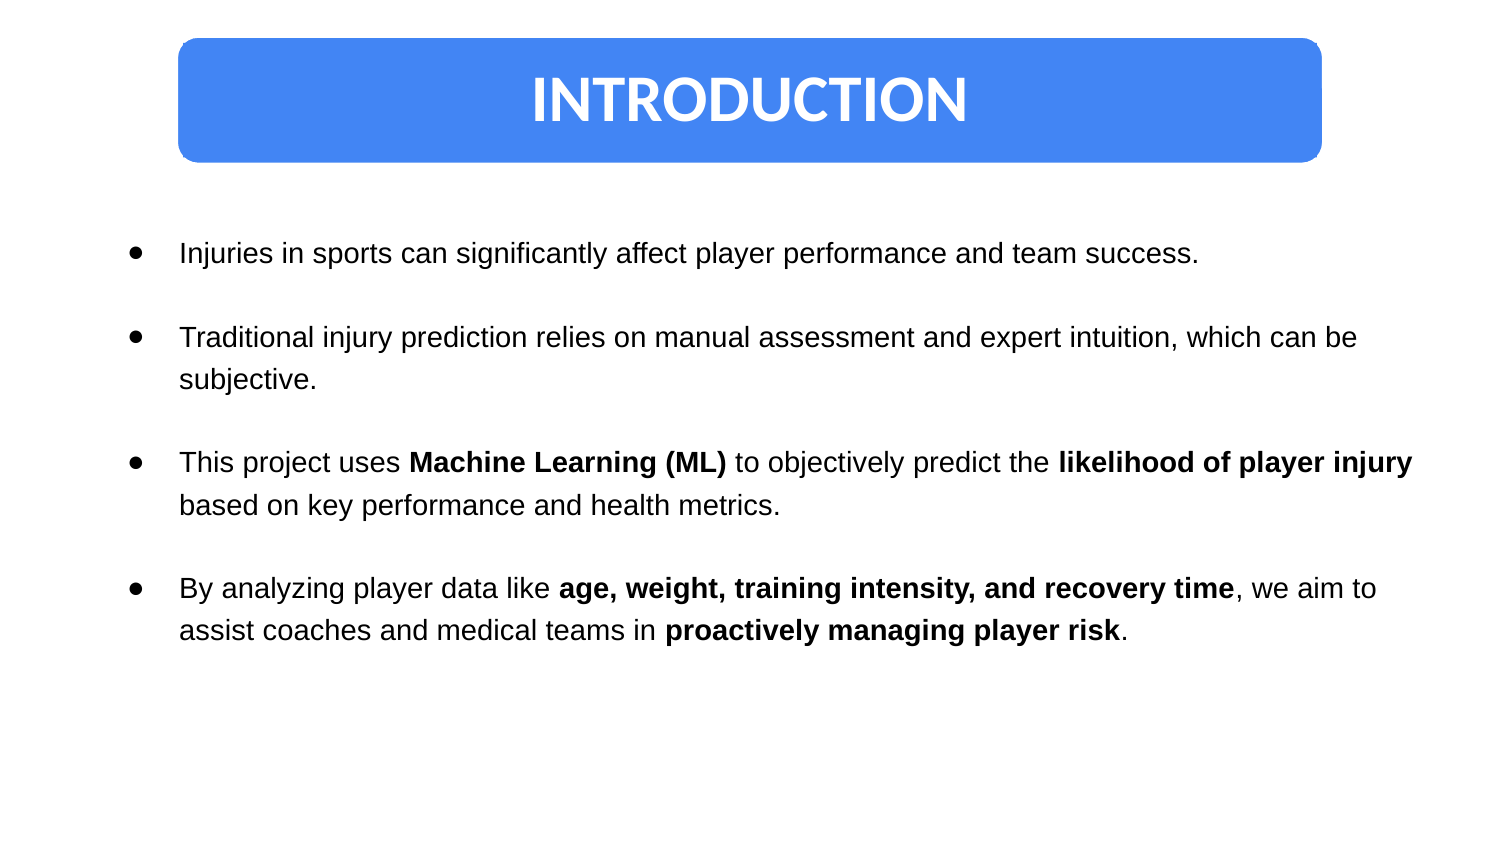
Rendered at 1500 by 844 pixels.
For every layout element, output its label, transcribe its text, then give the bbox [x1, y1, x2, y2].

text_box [176, 36, 1324, 164]
list Injuries in sports can significantly affect player performance and team success. Traditional injury prediction relies on manual assessment and expert intuition, which can be subjective. This project uses Machine Learning (ML) to objectively predict the likelihood of player injury based on key performance and health metrics. By analyzing player data like age, weight, training intensity, and recovery time, we aim to assist coaches and medical teams in proactively managing player risk. [92, 186, 1438, 768]
